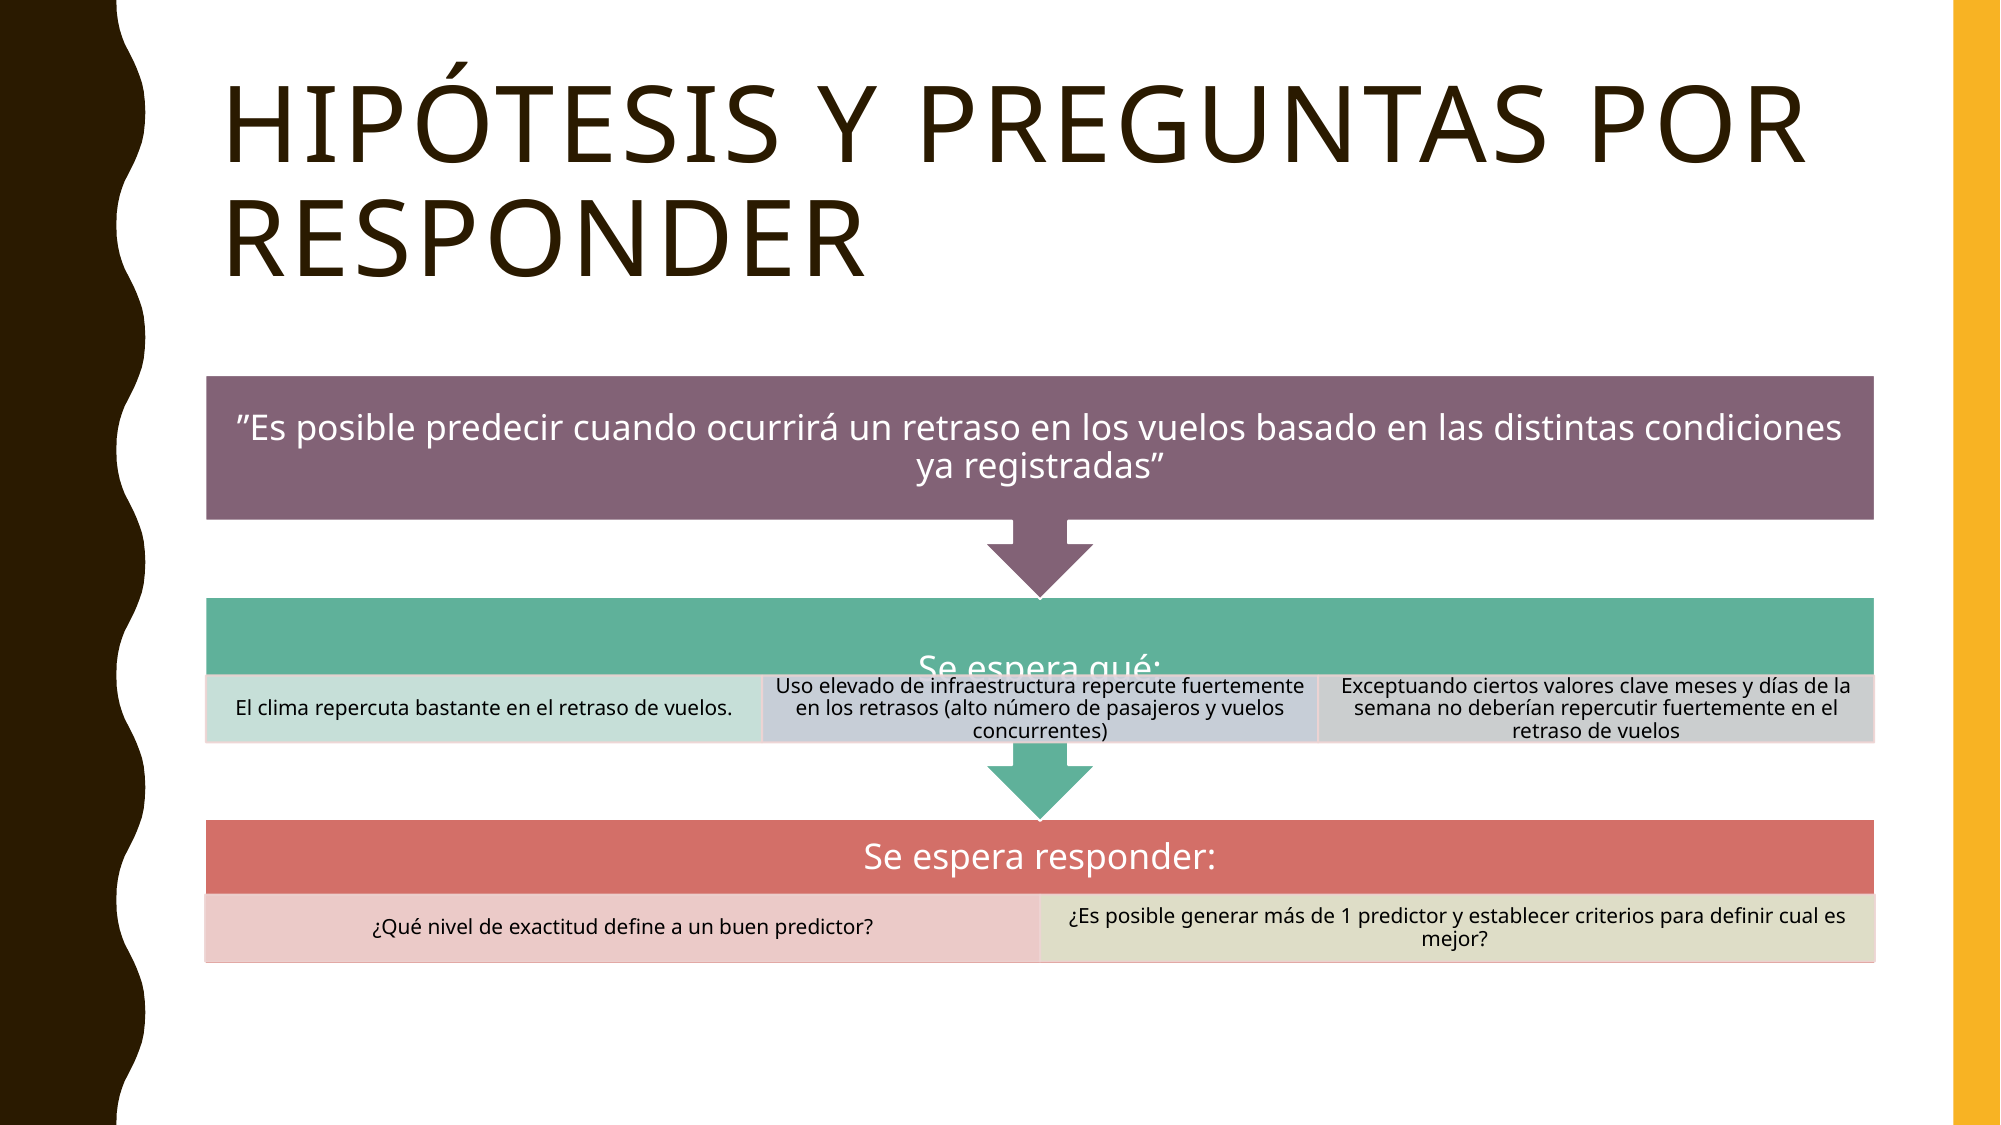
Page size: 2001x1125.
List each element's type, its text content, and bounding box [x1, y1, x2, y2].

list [205, 374, 1875, 965]
title Hipótesis y preguntas por responder [205, 62, 1875, 308]
